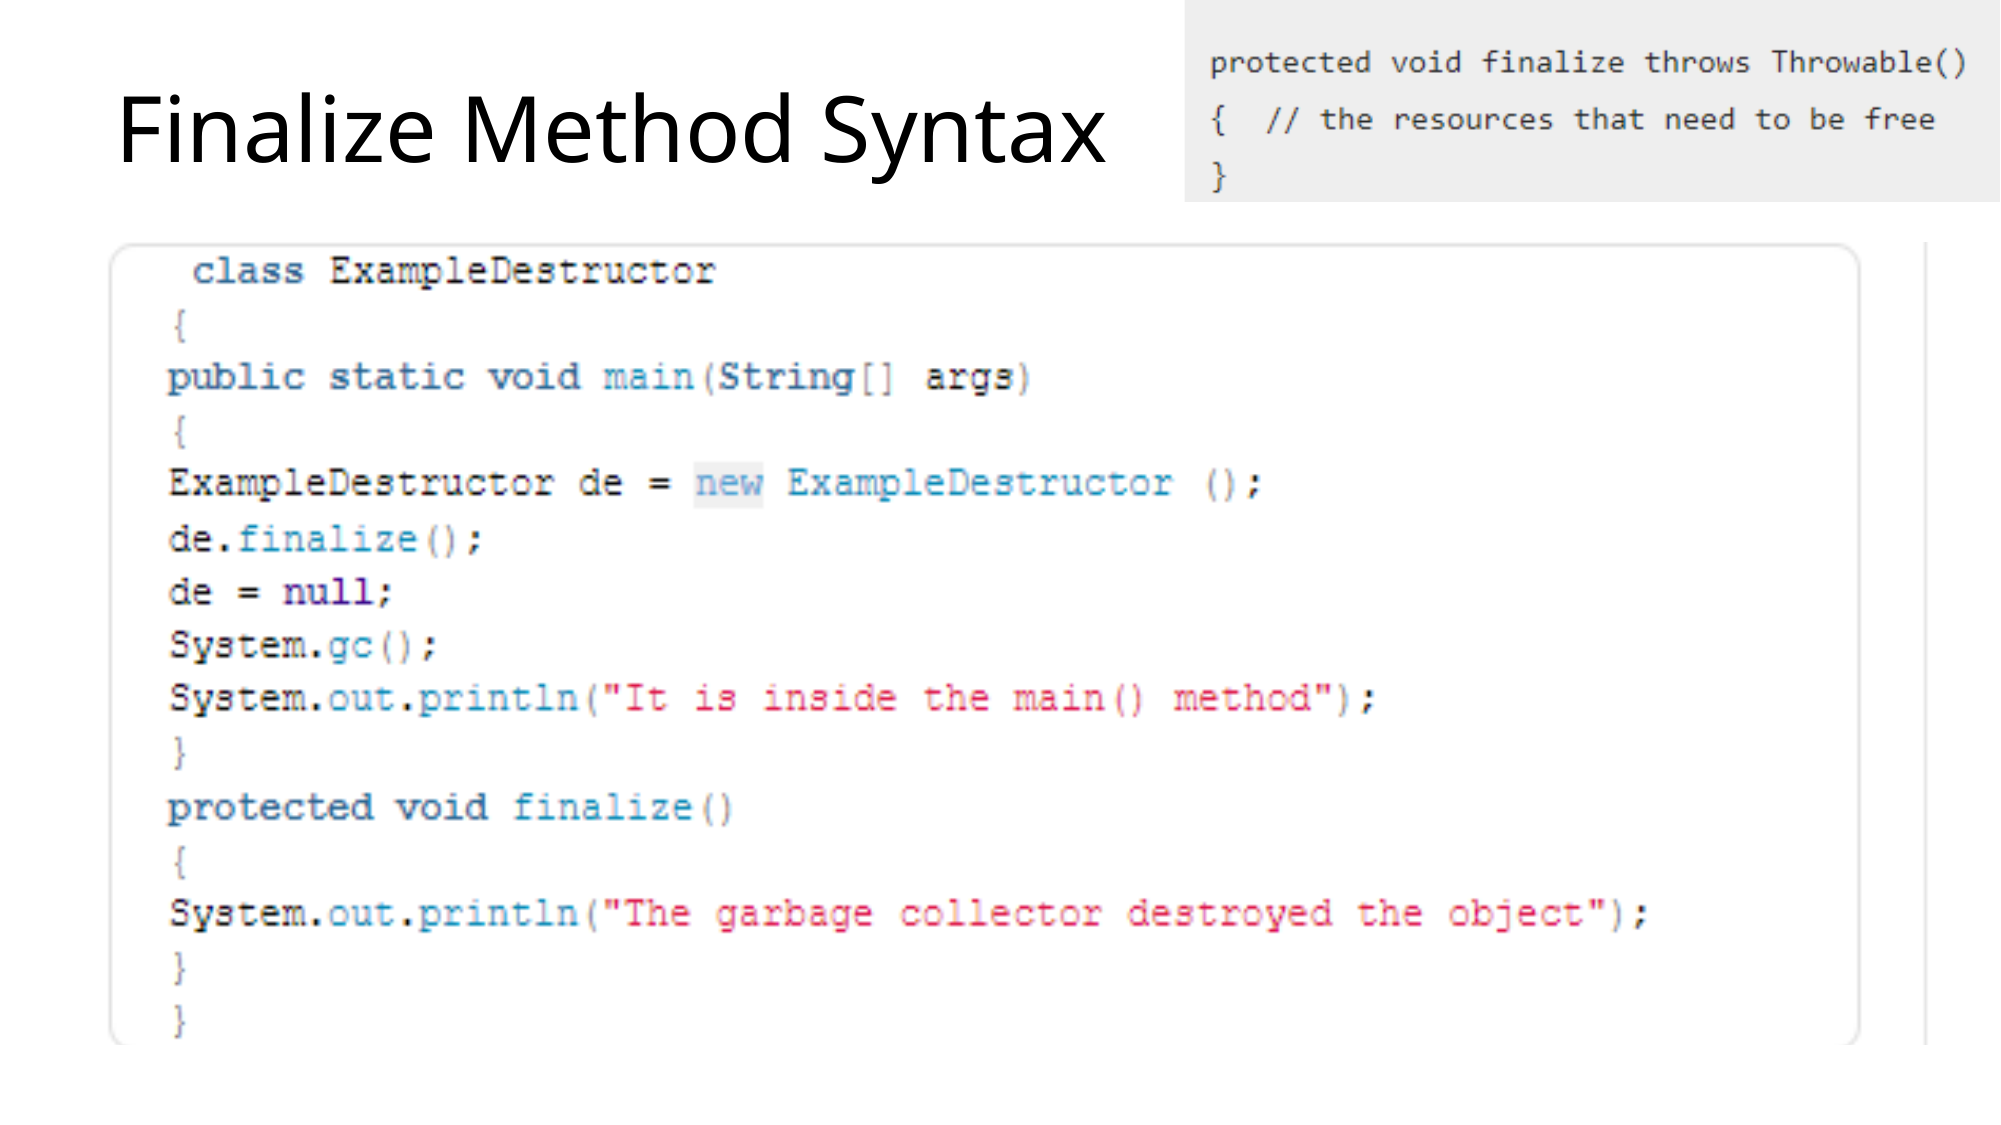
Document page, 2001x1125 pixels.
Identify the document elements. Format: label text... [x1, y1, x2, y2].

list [1184, 0, 2000, 202]
title Finalize Method Syntax [100, 24, 1826, 242]
picture [56, 242, 1944, 1045]
